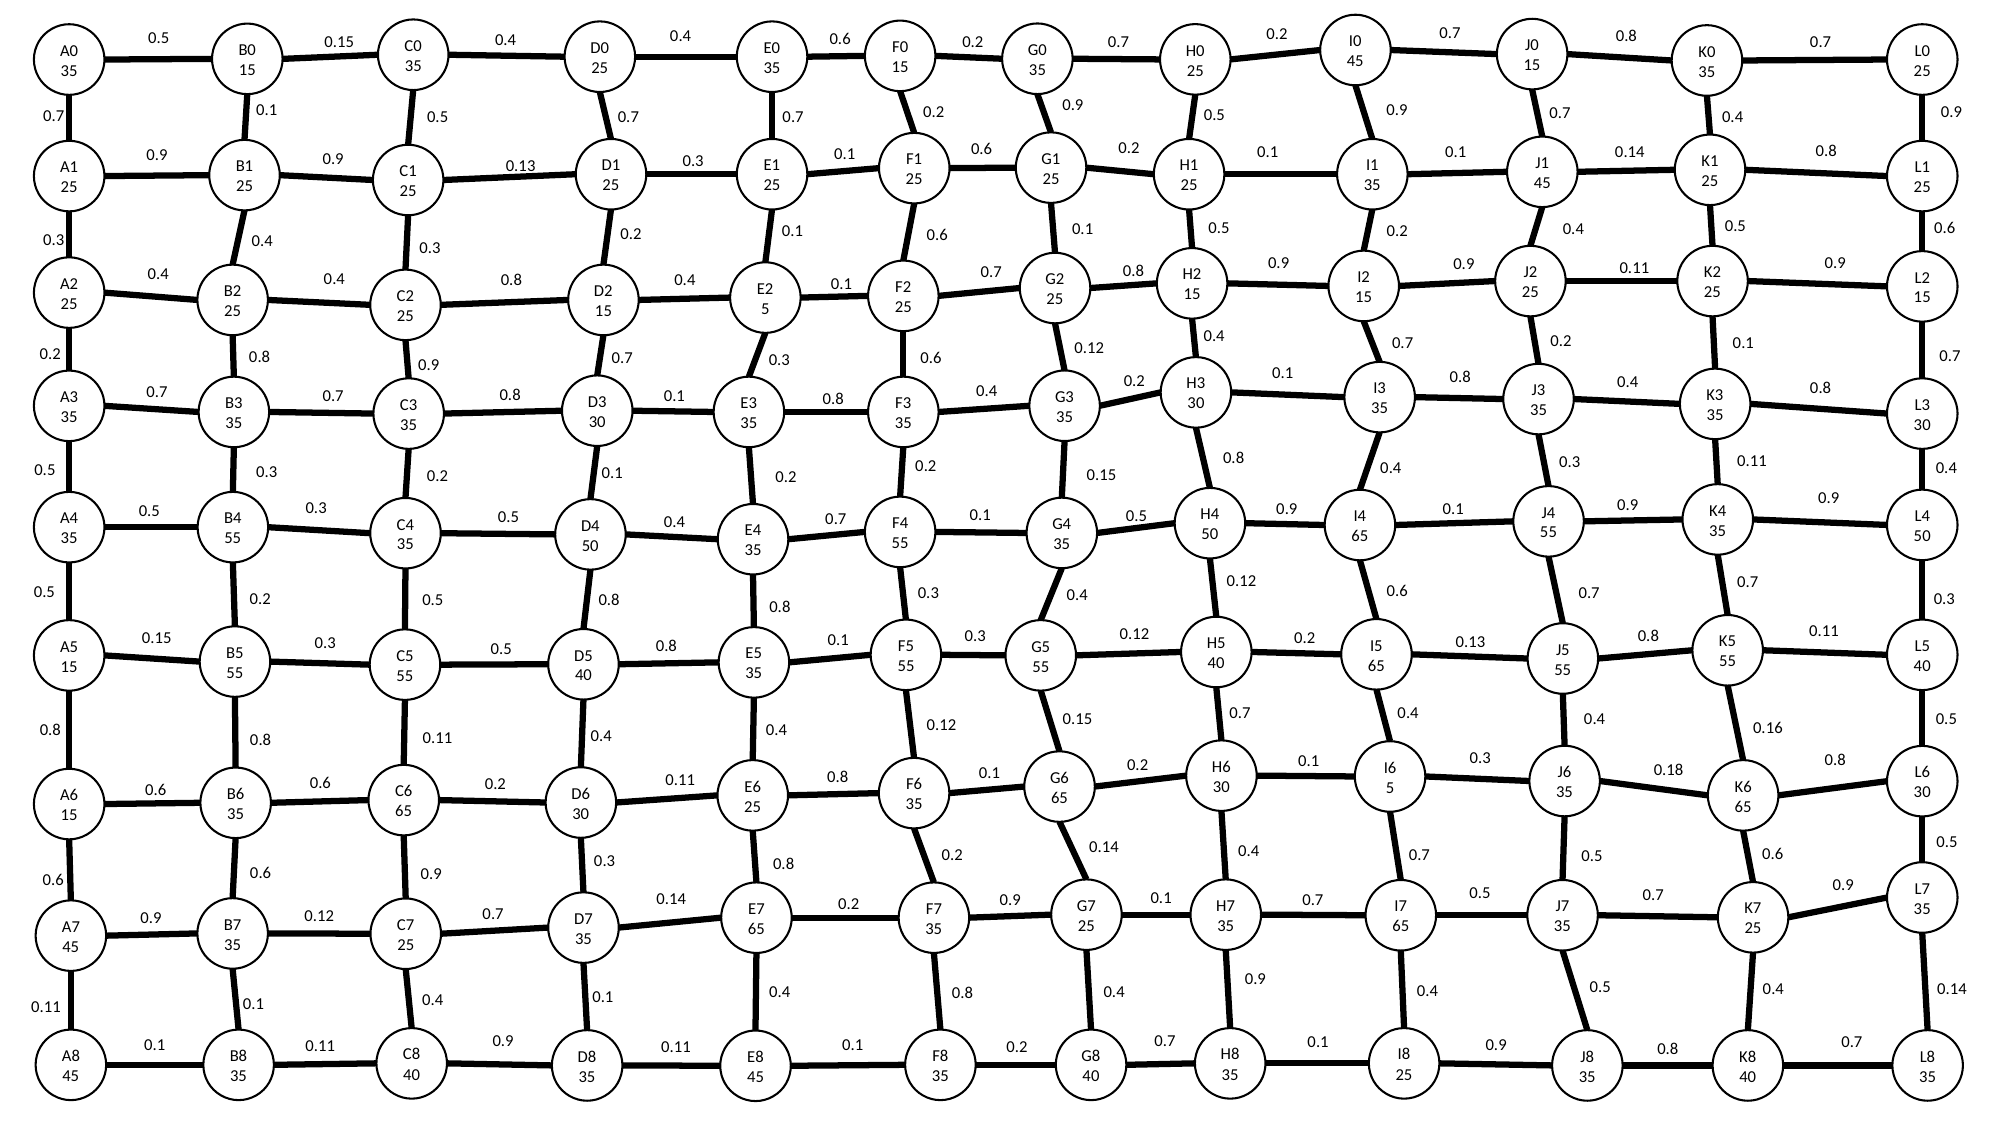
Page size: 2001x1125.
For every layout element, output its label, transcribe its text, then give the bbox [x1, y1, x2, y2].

text_box 0.13 [1440, 623, 1501, 654]
text_box B8 35 [202, 1028, 275, 1102]
text_box 0.7 [307, 377, 359, 411]
text_box 0.4 [659, 261, 711, 296]
text_box C4 35 [369, 497, 442, 570]
text_box I1 35 [1336, 138, 1409, 211]
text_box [1355, 85, 1373, 139]
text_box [1398, 281, 1496, 286]
text_box 0.4 [754, 711, 802, 746]
text_box B7 35 [196, 897, 269, 970]
text_box 0.3 [906, 574, 955, 610]
text_box 0.2 [1373, 212, 1423, 248]
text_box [1727, 685, 1744, 761]
text_box F4 55 [863, 495, 937, 569]
text_box K8 40 [1711, 1029, 1784, 1102]
text_box 0.7 [612, 98, 655, 133]
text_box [104, 292, 198, 300]
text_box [933, 952, 941, 1030]
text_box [788, 531, 865, 540]
text_box 0.8 [1434, 358, 1486, 394]
text_box 0.8 [486, 261, 537, 297]
text_box J4 55 [1512, 485, 1585, 558]
text_box F1 25 [877, 132, 951, 205]
text_box E4 35 [716, 503, 790, 576]
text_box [603, 209, 611, 265]
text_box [1389, 811, 1401, 881]
text_box 0.3 [1918, 580, 1922, 616]
text_box C3 35 [372, 377, 445, 450]
text_box J5 55 [1526, 622, 1599, 695]
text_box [1778, 781, 1887, 796]
text_box G4 35 [1025, 496, 1098, 570]
text_box 0.7 [1795, 23, 1847, 58]
text_box 0.9 [406, 855, 457, 890]
text_box 0.4 [245, 221, 288, 257]
text_box L1 25 [1886, 139, 1959, 213]
text_box A5 15 [32, 619, 106, 692]
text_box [1425, 776, 1530, 781]
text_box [583, 569, 591, 629]
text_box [1225, 949, 1231, 1029]
text_box 0.11 [407, 719, 468, 755]
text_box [1530, 316, 1539, 364]
text_box 0.4 [584, 717, 627, 753]
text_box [789, 654, 871, 663]
text_box 0.13 [491, 147, 551, 174]
text_box 0.7 [1563, 574, 1615, 610]
text_box 0.8 [812, 758, 864, 793]
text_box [1567, 54, 1672, 61]
text_box E3 35 [712, 375, 786, 449]
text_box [1086, 167, 1154, 175]
text_box 0.7 [965, 253, 1017, 287]
text_box 0.2 [470, 765, 522, 800]
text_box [443, 174, 576, 180]
text_box 0.11 [16, 988, 70, 1024]
text_box 0.5 [19, 451, 69, 487]
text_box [270, 661, 370, 665]
text_box 0.2 [412, 457, 464, 493]
text_box 0.7 [1543, 94, 1586, 130]
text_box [1745, 169, 1887, 177]
text_box 0.11 [650, 761, 711, 795]
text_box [1359, 560, 1377, 620]
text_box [408, 89, 414, 145]
text_box L2 15 [1885, 250, 1959, 323]
text_box 0.5 [414, 98, 464, 134]
text_box 0.9 [1438, 245, 1490, 281]
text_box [1189, 94, 1196, 139]
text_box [1094, 775, 1187, 787]
text_box A6 15 [32, 767, 106, 841]
text_box 0.2 [70, 335, 76, 370]
text_box 0.8 [754, 588, 806, 623]
text_box A0 35 [32, 23, 106, 96]
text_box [104, 405, 199, 412]
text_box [1747, 280, 1887, 287]
text_box 0.9 [477, 1022, 529, 1058]
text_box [1548, 556, 1563, 624]
text_box 0.5 [1923, 700, 1973, 735]
text_box E2 5 [729, 261, 802, 334]
text_box D3 30 [560, 374, 634, 447]
text_box J6 35 [1528, 744, 1601, 818]
text_box J7 35 [1526, 879, 1599, 952]
text_box 0.8 [234, 338, 286, 374]
text_box C7 25 [369, 897, 442, 970]
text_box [618, 917, 722, 928]
text_box 0.7 [1924, 337, 1976, 373]
text_box D2 15 [567, 263, 640, 337]
text_box 0.8 [1800, 132, 1852, 168]
text_box 0.4 [1091, 973, 1140, 1009]
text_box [1037, 94, 1052, 133]
text_box 0.4 [1188, 317, 1240, 353]
text_box 0.6 [1377, 572, 1423, 608]
text_box 0.5 [407, 580, 459, 616]
text_box 0.12 [915, 706, 972, 741]
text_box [440, 927, 549, 934]
text_box 0.5 [123, 492, 175, 527]
text_box 0.4 [1380, 449, 1417, 485]
text_box 0.2 [24, 335, 69, 370]
text_box G2 25 [1018, 251, 1092, 325]
text_box F8 35 [904, 1028, 977, 1102]
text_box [938, 405, 1030, 412]
text_box 0.4 [1754, 970, 1799, 1005]
text_box 0.1 [239, 985, 280, 1020]
text_box G8 40 [1054, 1028, 1128, 1102]
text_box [1230, 50, 1321, 60]
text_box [1717, 554, 1728, 615]
text_box 0.2 [823, 885, 875, 917]
text_box 0.6 [814, 20, 866, 56]
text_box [1376, 689, 1391, 742]
text_box 0.9 [1373, 91, 1423, 127]
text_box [1040, 568, 1062, 620]
text_box 0.1 [577, 978, 583, 1014]
text_box 0.9 [125, 899, 177, 933]
text_box F6 35 [877, 757, 951, 830]
text_box 0.8 [484, 376, 536, 410]
text_box C5 55 [368, 628, 442, 701]
text_box 0.8 [1809, 741, 1861, 777]
text_box K2 25 [1676, 244, 1749, 318]
text_box 0.4 [1569, 700, 1621, 736]
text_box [597, 335, 604, 376]
text_box 0.15 [1071, 456, 1132, 492]
text_box 0.9 [1803, 478, 1855, 514]
text_box 0.2 [991, 1028, 1043, 1064]
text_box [232, 968, 239, 1030]
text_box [1040, 690, 1060, 752]
text_box F0 15 [863, 19, 937, 93]
text_box 0.4 [1405, 972, 1454, 1007]
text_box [752, 830, 757, 883]
text_box 0.4 [961, 371, 1013, 405]
text_box 0.2 [1251, 15, 1303, 50]
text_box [1099, 392, 1161, 406]
text_box E8 45 [719, 1029, 792, 1103]
text_box 0.3 [70, 221, 80, 256]
text_box E7 65 [720, 881, 793, 954]
text_box 0.7 [767, 98, 771, 133]
text_box G0 35 [1001, 22, 1074, 95]
text_box B6 35 [199, 766, 272, 839]
text_box 0.5 [1566, 837, 1618, 872]
text_box 0.3 [290, 489, 342, 525]
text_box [1359, 432, 1380, 490]
text_box 0.11 [290, 1027, 351, 1063]
text_box D8 35 [550, 1029, 624, 1102]
text_box 0.9 [1253, 244, 1305, 280]
text_box 0.6 [236, 854, 287, 889]
text_box 0.4 [412, 981, 459, 1017]
text_box 0.8 [640, 627, 692, 662]
text_box 0.9 [1602, 486, 1654, 519]
text_box 0.1 [1292, 1023, 1344, 1059]
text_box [1195, 427, 1210, 488]
text_box H8 35 [1193, 1027, 1267, 1100]
text_box 0.9 [1809, 245, 1861, 280]
text_box 0.7 [604, 339, 648, 375]
text_box 0.1 [648, 377, 700, 410]
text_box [905, 690, 915, 758]
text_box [270, 799, 369, 803]
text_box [279, 175, 373, 180]
text_box 0.7 [1424, 14, 1476, 49]
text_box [405, 340, 409, 379]
text_box I3 35 [1343, 361, 1416, 434]
text_box L0 25 [1885, 23, 1959, 96]
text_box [900, 567, 906, 620]
text_box I0 45 [1319, 13, 1392, 87]
text_box 0.7 [1093, 23, 1145, 58]
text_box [580, 699, 584, 768]
text_box 0.7 [810, 500, 862, 531]
text_box 0.1 [586, 454, 590, 490]
text_box L5 40 [1885, 618, 1959, 691]
text_box 0.8 [807, 380, 859, 411]
text_box C0 35 [376, 18, 450, 91]
text_box 0.3 [667, 142, 719, 174]
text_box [405, 448, 409, 498]
text_box 0.8 [1601, 17, 1653, 53]
text_box L3 30 [1885, 377, 1959, 450]
text_box 0.2 [611, 215, 657, 251]
text_box 0.7 [1401, 836, 1445, 872]
text_box 0.5 [1713, 207, 1762, 243]
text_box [1538, 434, 1549, 486]
text_box 0.6 [905, 339, 957, 374]
text_box L4 50 [1885, 488, 1959, 562]
text_box G5 55 [1004, 619, 1077, 692]
text_box 0.3 [409, 229, 456, 264]
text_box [267, 299, 371, 305]
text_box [935, 55, 1003, 59]
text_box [583, 962, 588, 1031]
text_box 0.1 [241, 91, 293, 127]
text_box I2 15 [1327, 249, 1400, 323]
text_box 0.8 [1642, 1030, 1694, 1065]
text_box E1 25 [735, 138, 809, 211]
text_box 0.3 [1549, 443, 1596, 479]
text_box 0.3 [299, 624, 351, 660]
text_box 0.2 [947, 23, 999, 55]
text_box E5 35 [717, 626, 791, 699]
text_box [914, 828, 934, 883]
text_box I5 65 [1340, 618, 1413, 691]
text_box A4 35 [32, 491, 106, 564]
text_box C1 25 [371, 143, 445, 217]
text_box 0.7 [1380, 324, 1429, 360]
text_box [1598, 650, 1693, 659]
text_box K5 55 [1691, 614, 1764, 687]
text_box 0.5 [133, 19, 185, 55]
text_box 0.1 [1428, 490, 1479, 521]
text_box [232, 838, 236, 899]
text_box 0.4 [757, 973, 806, 1009]
text_box 0.3 [949, 617, 1001, 653]
text_box 0.9 [131, 136, 183, 171]
text_box F7 35 [897, 881, 971, 954]
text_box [580, 837, 584, 893]
text_box 0.6 [27, 861, 69, 897]
text_box 0.12 [1217, 561, 1272, 597]
text_box 0.2 [1279, 619, 1331, 651]
text_box 0.2 [1103, 129, 1155, 165]
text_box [765, 209, 772, 263]
text_box G1 25 [1014, 131, 1088, 204]
text_box 0.1 [1057, 210, 1109, 246]
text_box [1054, 323, 1065, 371]
text_box L8 35 [1891, 1029, 1964, 1102]
text_box 0.4 [649, 503, 701, 534]
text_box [1395, 521, 1514, 525]
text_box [244, 94, 248, 140]
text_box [1743, 830, 1754, 882]
text_box 0.6 [915, 216, 963, 252]
text_box 0.8 [758, 845, 810, 880]
text_box 0.5 [475, 630, 527, 664]
text_box 0.8 [1210, 439, 1260, 475]
text_box 0.6 [1754, 835, 1799, 871]
text_box 0.8 [1623, 617, 1675, 650]
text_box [1216, 687, 1222, 741]
text_box J1 45 [1506, 135, 1579, 208]
text_box 0.16 [1744, 709, 1798, 745]
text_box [625, 534, 718, 540]
text_box 0.1 [1717, 324, 1769, 360]
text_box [949, 786, 1025, 794]
text_box 0.9 [1926, 93, 1978, 129]
text_box 0.15 [1060, 700, 1108, 735]
text_box 0.11 [1604, 249, 1665, 280]
text_box K0 35 [1670, 24, 1744, 97]
text_box 0.2 [1539, 322, 1587, 357]
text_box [1231, 392, 1345, 398]
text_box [1251, 651, 1342, 655]
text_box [1090, 283, 1157, 289]
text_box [807, 168, 879, 175]
text_box 0.9 [984, 880, 1036, 914]
text_box 0.2 [915, 93, 960, 129]
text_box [969, 914, 1052, 918]
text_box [1712, 316, 1716, 369]
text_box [1411, 654, 1528, 659]
text_box 0.5 [1111, 497, 1163, 523]
text_box 0.4 [308, 260, 360, 295]
text_box 0.3 [241, 452, 293, 488]
text_box 0.4 [1062, 576, 1103, 612]
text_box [1762, 650, 1887, 655]
text_box L7 35 [1885, 861, 1959, 934]
text_box B5 55 [198, 625, 272, 698]
text_box E6 25 [716, 759, 789, 832]
text_box 0.6 [956, 130, 1008, 166]
text_box 0.8 [25, 711, 69, 746]
text_box 0.9 [1818, 865, 1869, 897]
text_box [444, 410, 562, 414]
text_box G3 35 [1028, 369, 1101, 442]
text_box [1075, 651, 1181, 656]
text_box I8 25 [1367, 1027, 1441, 1100]
text_box 0.8 [1108, 252, 1160, 287]
text_box 0.7 [28, 97, 69, 133]
text_box 0.1 [1430, 133, 1482, 169]
text_box A1 25 [32, 139, 106, 213]
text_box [1562, 950, 1588, 1031]
text_box A7 45 [34, 899, 107, 972]
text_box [748, 447, 753, 504]
text_box 0.5 [1588, 968, 1626, 1004]
text_box 0.2 [235, 580, 286, 616]
text_box 0.2 [904, 447, 952, 483]
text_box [1407, 171, 1508, 175]
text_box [900, 91, 915, 133]
text_box H2 15 [1156, 247, 1229, 320]
text_box 0.5 [19, 573, 69, 609]
text_box 0.3 [584, 842, 631, 877]
text_box H6 30 [1185, 739, 1258, 812]
text_box 0.5 [483, 498, 535, 533]
text_box 0.7 [1222, 694, 1266, 729]
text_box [440, 299, 569, 305]
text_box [1086, 949, 1091, 1030]
text_box J3 35 [1502, 362, 1575, 436]
text_box 0.3 [766, 340, 806, 376]
text_box 0.1 [588, 978, 629, 1014]
text_box 0.7 [1139, 1022, 1191, 1058]
text_box 0.2 [1108, 362, 1160, 392]
text_box 0.14 [1087, 828, 1134, 864]
text_box 0.11 [1794, 612, 1854, 648]
text_box B1 25 [208, 139, 281, 212]
text_box 0.5 [1196, 96, 1240, 132]
text_box 0.15 [127, 619, 187, 654]
text_box C2 25 [369, 268, 442, 341]
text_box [1050, 202, 1055, 253]
text_box A8 45 [34, 1028, 108, 1102]
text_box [590, 446, 598, 500]
text_box 0.14 [641, 880, 702, 916]
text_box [1573, 398, 1680, 404]
text_box 0.7 [1287, 880, 1339, 914]
text_box 0.1 [964, 754, 1016, 786]
text_box 0.1 [819, 135, 871, 168]
text_box 0.1 [129, 1026, 181, 1062]
text_box K1 25 [1673, 133, 1747, 206]
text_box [1059, 821, 1087, 880]
text_box 0.1 [598, 454, 638, 490]
text_box 0.3 [1454, 739, 1506, 775]
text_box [1061, 441, 1065, 498]
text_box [232, 210, 245, 265]
text_box 0.6 [295, 764, 347, 799]
text_box F5 55 [869, 618, 943, 691]
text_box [1532, 89, 1543, 137]
text_box 0.4 [575, 717, 580, 753]
text_box 0.1 [816, 265, 868, 295]
text_box D1 25 [574, 138, 648, 211]
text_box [1922, 932, 1928, 1031]
text_box B4 55 [196, 491, 269, 564]
text_box 0.11 [646, 1028, 706, 1064]
text_box A2 25 [32, 256, 106, 329]
text_box 0.1 [772, 212, 819, 248]
text_box 0.8 [591, 581, 635, 617]
text_box 0.7 [1627, 876, 1679, 912]
text_box 0.4 [655, 17, 707, 53]
text_box 0.8 [70, 711, 77, 746]
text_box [104, 655, 200, 662]
text_box 0.18 [1639, 751, 1699, 780]
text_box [405, 215, 409, 270]
text_box 0.9 [1470, 1026, 1522, 1061]
text_box 0.4 [1602, 363, 1654, 398]
text_box J0 15 [1495, 17, 1569, 91]
text_box K3 35 [1678, 367, 1752, 441]
text_box I4 65 [1323, 488, 1397, 562]
text_box K4 35 [1681, 483, 1754, 556]
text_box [616, 795, 718, 803]
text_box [1599, 780, 1708, 796]
text_box 0.7 [131, 372, 183, 405]
text_box 0.2 [1112, 746, 1164, 775]
text_box 0.3 [1923, 580, 1970, 616]
text_box 0.7 [70, 97, 80, 133]
text_box 0.6 [71, 861, 79, 897]
text_box J8 35 [1551, 1029, 1624, 1102]
text_box D4 50 [554, 498, 627, 571]
text_box D6 30 [544, 766, 617, 839]
text_box B3 35 [197, 375, 270, 449]
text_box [1400, 950, 1405, 1029]
text_box 0.1 [813, 621, 864, 654]
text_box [1788, 897, 1887, 918]
text_box A3 35 [32, 370, 106, 442]
text_box 0.1 [1257, 354, 1309, 389]
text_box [1209, 558, 1217, 617]
text_box 0.12 [289, 897, 350, 932]
text_box 0.11 [1722, 442, 1782, 478]
text_box 0.4 [132, 255, 184, 291]
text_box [1221, 810, 1226, 880]
text_box K7 25 [1716, 881, 1790, 954]
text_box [1530, 207, 1543, 246]
text_box 0.5 [1193, 209, 1245, 245]
text_box H4 50 [1173, 487, 1247, 560]
text_box J2 25 [1494, 244, 1567, 318]
text_box 0.8 [941, 974, 988, 1010]
text_box I6 5 [1353, 740, 1427, 813]
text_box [405, 968, 412, 1029]
text_box 0.8 [236, 721, 287, 757]
text_box F3 35 [867, 375, 940, 449]
text_box 0.4 [1548, 210, 1600, 246]
text_box D5 40 [547, 628, 620, 701]
text_box 0.4 [1710, 98, 1759, 134]
text_box 0.1 [1283, 741, 1335, 775]
text_box 0.1 [228, 985, 232, 1020]
text_box B2 25 [196, 263, 269, 337]
text_box H7 35 [1189, 878, 1262, 951]
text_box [1390, 50, 1497, 55]
text_box 0.1 [1135, 879, 1187, 914]
text_box 0.6 [130, 770, 182, 802]
text_box 0.12 [1104, 615, 1165, 651]
text_box 0.6 [1919, 209, 1971, 245]
text_box 0.3 [28, 221, 69, 256]
text_box D0 25 [563, 20, 636, 93]
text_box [1747, 952, 1754, 1031]
text_box 0.7 [467, 895, 519, 927]
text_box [748, 332, 766, 377]
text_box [1097, 523, 1175, 534]
text_box 0.14 [1600, 133, 1660, 169]
text_box C8 40 [375, 1027, 448, 1100]
text_box 0.15 [309, 23, 369, 54]
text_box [1706, 95, 1710, 135]
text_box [938, 287, 1020, 296]
text_box I7 65 [1364, 879, 1437, 952]
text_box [599, 91, 612, 139]
text_box C6 65 [367, 763, 440, 837]
text_box 0.7 [1826, 1023, 1878, 1059]
text_box 0.9 [1231, 960, 1281, 996]
text_box 0.4 [1226, 832, 1275, 868]
text_box G6 65 [1023, 750, 1096, 823]
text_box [268, 527, 371, 534]
text_box H1 25 [1152, 138, 1226, 211]
text_box 0.9 [403, 346, 455, 382]
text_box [1192, 318, 1196, 358]
text_box 0.1 [827, 1026, 879, 1062]
text_box 0.4 [480, 21, 532, 54]
text_box 0.2 [760, 458, 812, 494]
text_box 0.9 [307, 140, 359, 175]
text_box E0 35 [735, 20, 809, 93]
text_box 0.8 [1795, 369, 1847, 403]
text_box H3 30 [1160, 356, 1233, 429]
text_box 0.4 [1391, 695, 1434, 730]
text_box 0.1 [1242, 133, 1294, 169]
text_box 0.12 [1065, 329, 1120, 364]
text_box 0.5 [1923, 823, 1973, 859]
text_box 0.2 [934, 836, 978, 871]
text_box 0.1 [954, 496, 1006, 531]
text_box 0.5 [1454, 874, 1506, 910]
text_box H5 40 [1180, 615, 1253, 689]
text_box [1753, 519, 1887, 525]
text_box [1363, 209, 1373, 251]
text_box 0.9 [1261, 490, 1313, 523]
text_box G7 25 [1050, 878, 1123, 951]
text_box 0.4 [1923, 449, 1973, 485]
text_box B0 15 [211, 22, 284, 95]
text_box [282, 54, 378, 59]
text_box L6 30 [1885, 745, 1959, 818]
text_box 0.7 [1728, 563, 1774, 599]
text_box 0.14 [1928, 970, 1982, 1005]
text_box 0.11 [71, 988, 76, 1024]
text_box 0.9 [1047, 86, 1099, 122]
text_box H0 25 [1159, 23, 1232, 96]
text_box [1363, 321, 1380, 362]
text_box F2 25 [867, 259, 940, 333]
text_box K6 65 [1706, 759, 1780, 832]
text_box 0.7 [773, 98, 819, 133]
text_box D7 35 [547, 891, 620, 964]
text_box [903, 203, 915, 261]
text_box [1189, 209, 1193, 249]
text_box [1750, 403, 1887, 414]
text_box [900, 447, 904, 497]
